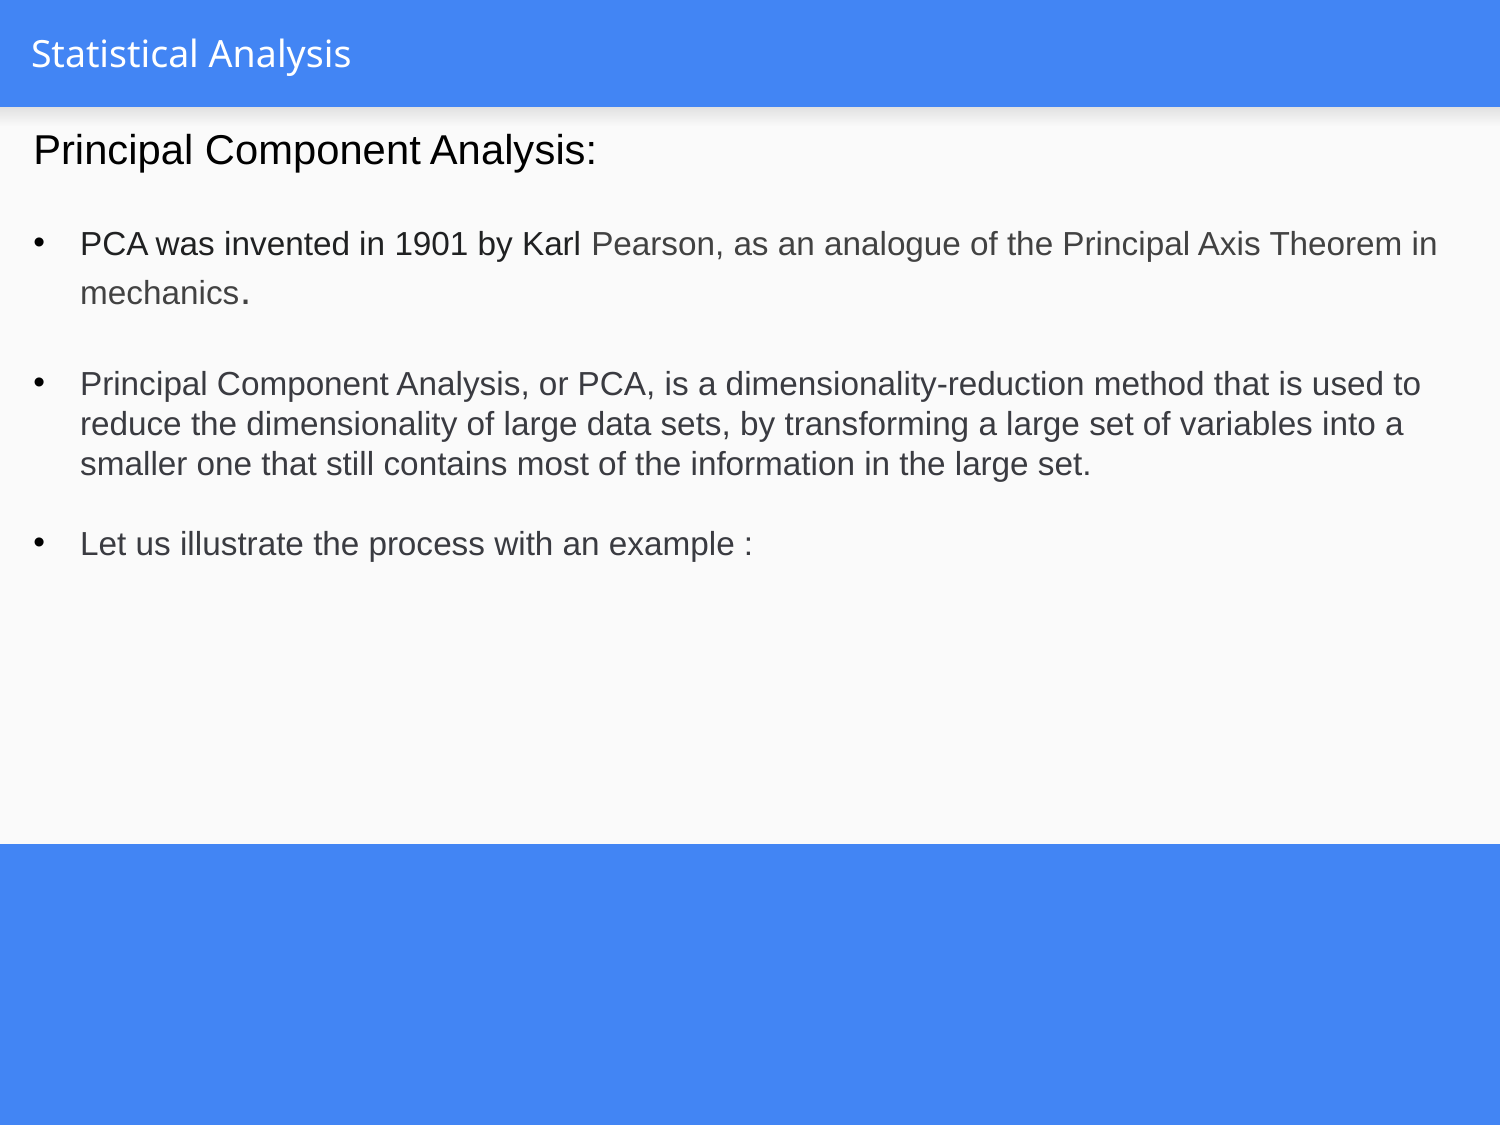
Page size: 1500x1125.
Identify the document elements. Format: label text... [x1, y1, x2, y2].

title Statistical Analysis [16, 2, 1464, 102]
text_box Principal Component Analysis: PCA was invented in 1901 by Karl Pearson, as an analogue of the Principal Axis Theorem in mechanics. Principal Component Analysis, or PCA, is a dimensionality-reduction method that is used to reduce the dimensionality of large data sets, by transforming a large set of variables into a smaller one that still contains most of the information in the large set. Let us illustrate the process with an example : [18, 115, 1482, 640]
